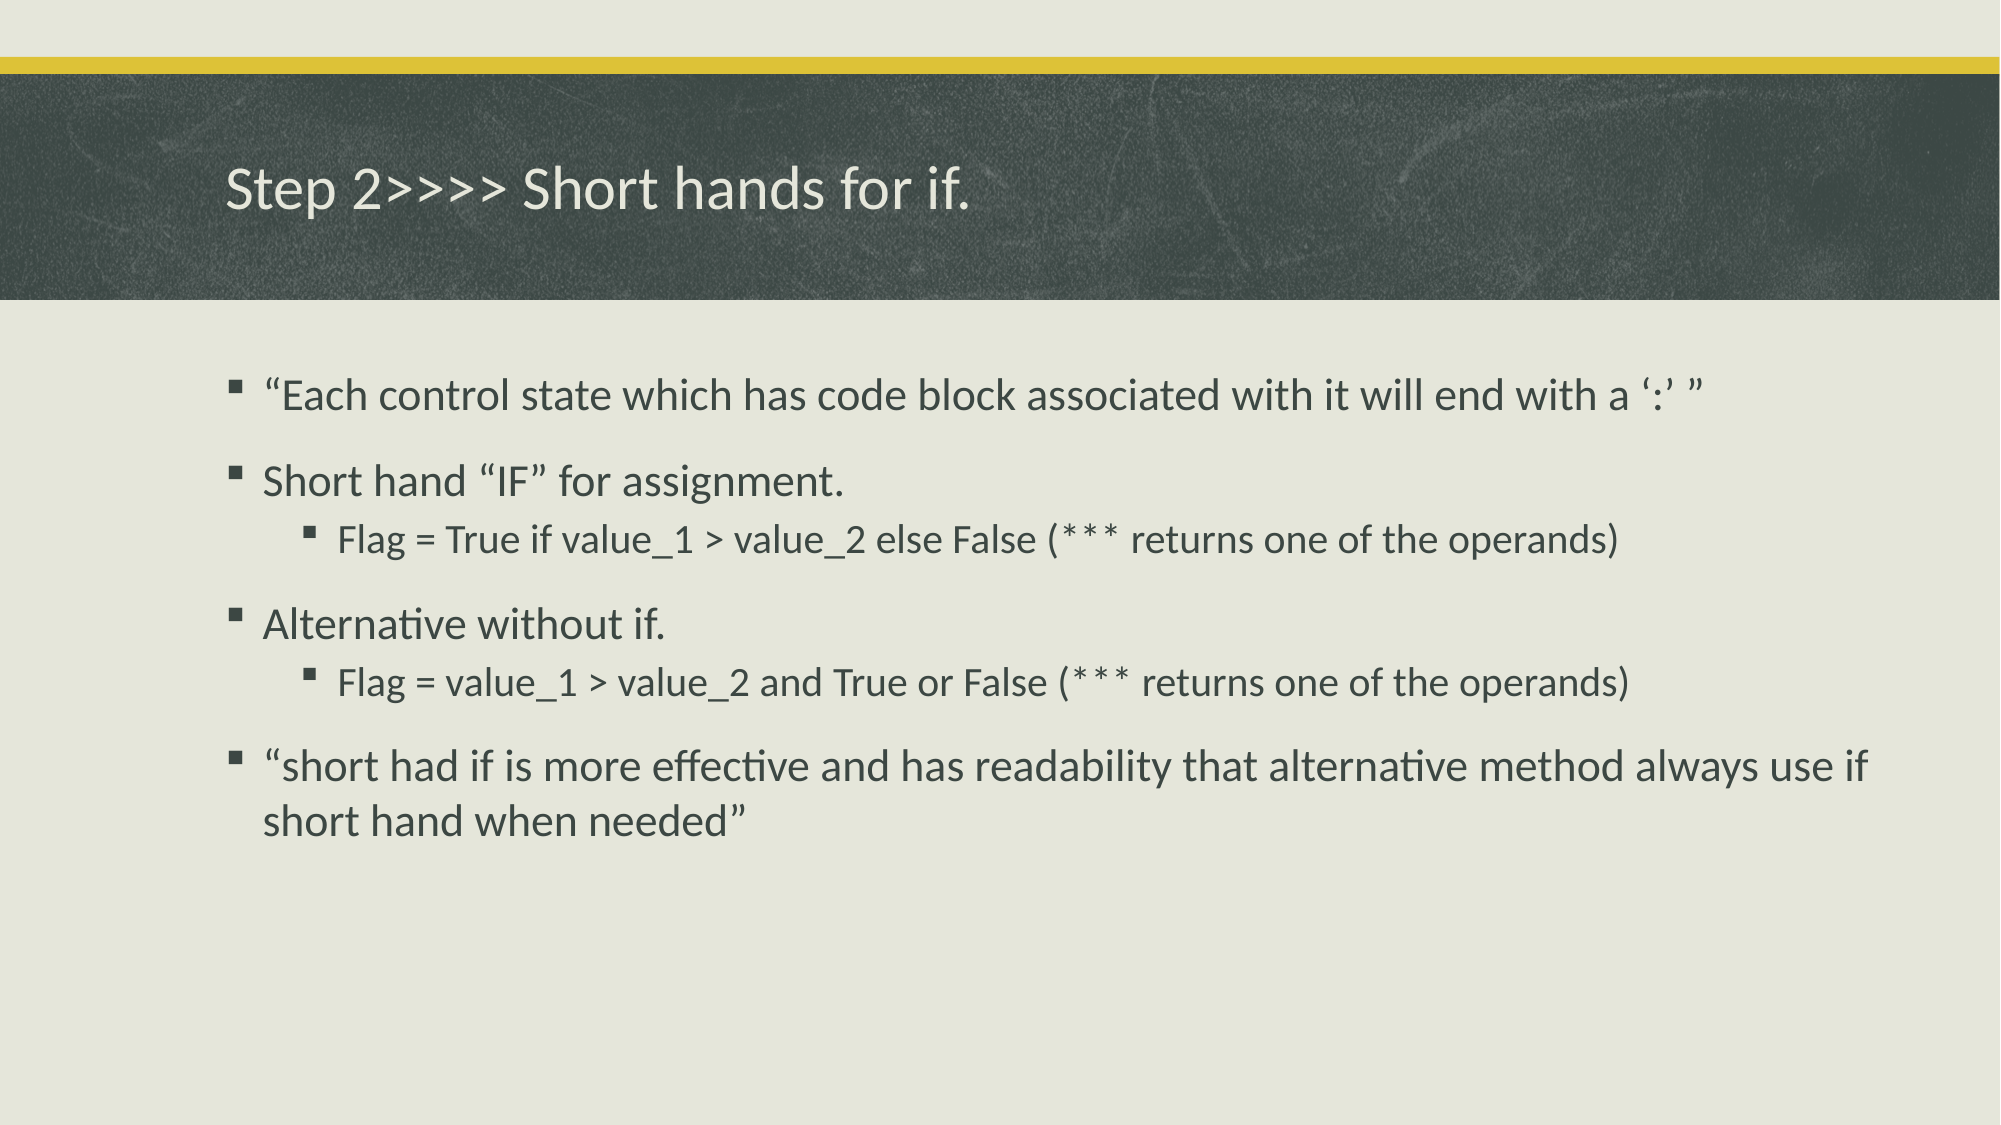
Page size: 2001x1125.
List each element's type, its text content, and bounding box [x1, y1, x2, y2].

list “Each control state which has code block associated with it will end with a ‘:’ ” Short hand “IF” for assignment. Flag = True if value_1 > value_2 else False (*** returns one of the operands) Alternative without if. Flag = value_1 > value_2 and True or False (*** returns one of the operands) “short had if is more effective and has readability that alternative method always use if short hand when needed” [210, 357, 1942, 885]
title Step 2>>>> Short hands for if. [210, 76, 1790, 300]
picture [0, 74, 2000, 300]
